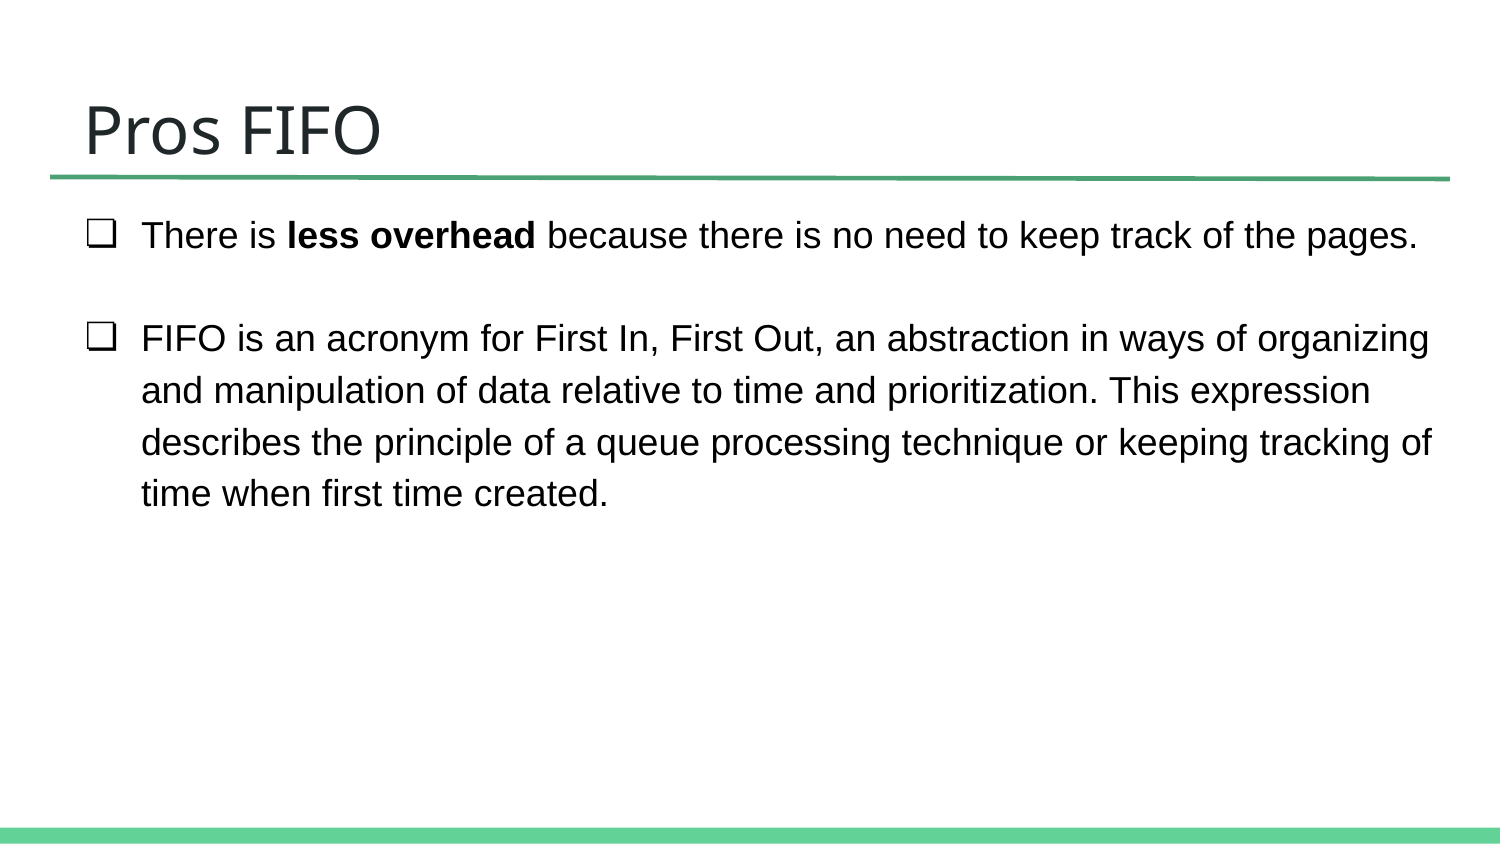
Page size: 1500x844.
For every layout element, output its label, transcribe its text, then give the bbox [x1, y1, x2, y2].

title Pros FIFO [51, 72, 1449, 167]
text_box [49, 176, 1451, 180]
list There is less overhead because there is no need to keep track of the pages. FIFO is an acronym for First In, First Out, an abstraction in ways of organizing and manipulation of data relative to time and prioritization. This expression describes the principle of a queue processing technique or keeping tracking of time when first time created. [51, 189, 1449, 750]
